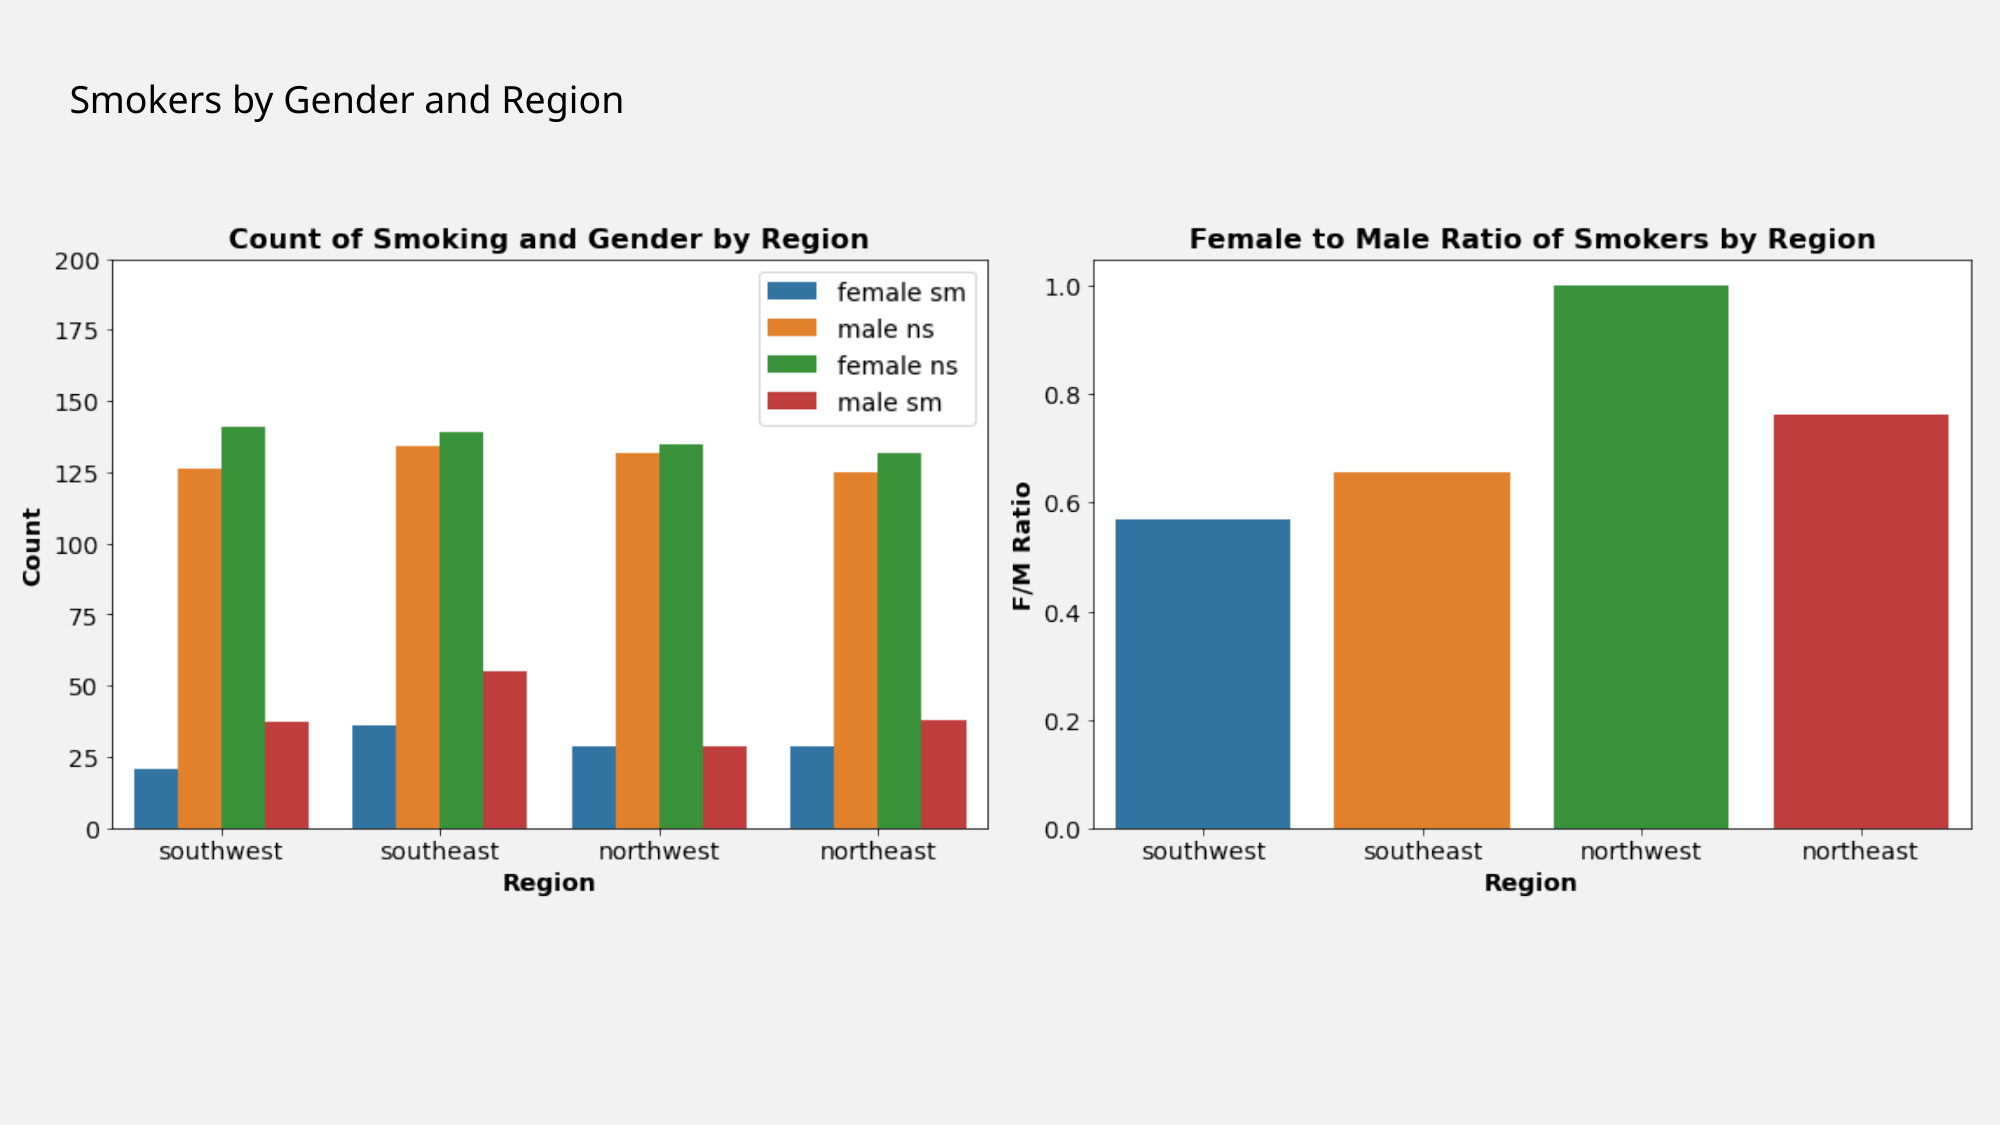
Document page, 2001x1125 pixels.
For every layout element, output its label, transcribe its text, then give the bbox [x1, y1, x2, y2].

picture [9, 216, 1982, 909]
text_box Smokers by Gender and Region [54, 68, 955, 128]
